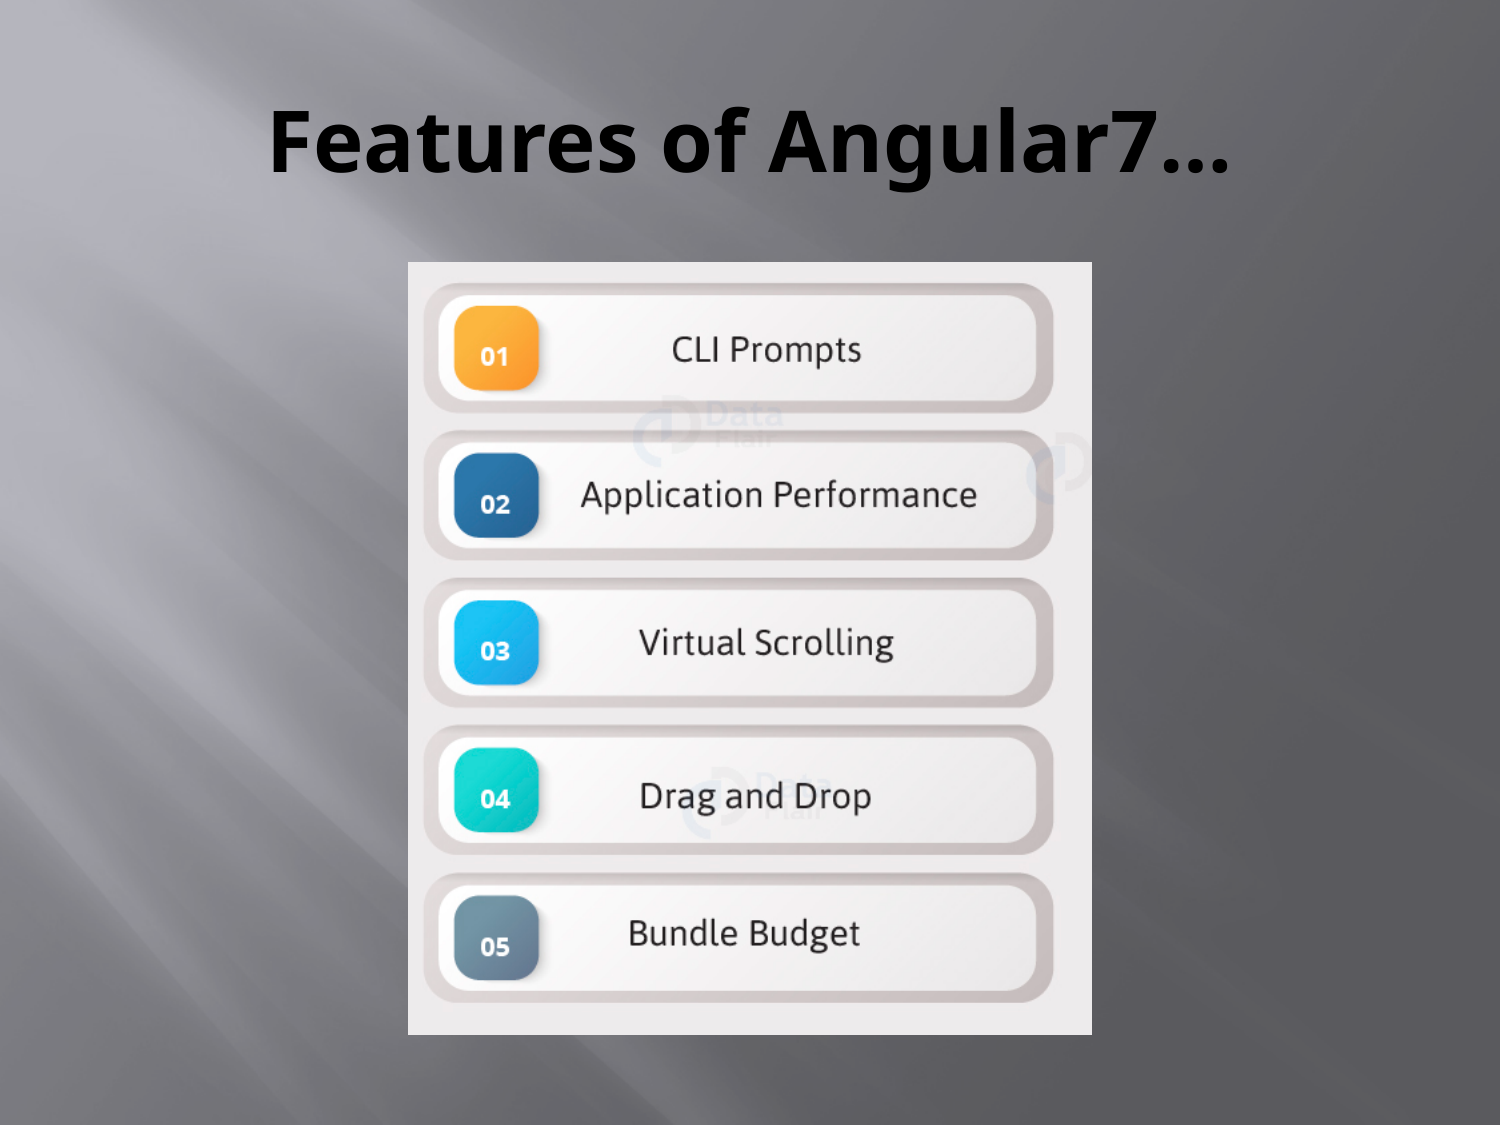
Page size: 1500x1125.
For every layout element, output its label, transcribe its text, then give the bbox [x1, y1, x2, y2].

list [408, 262, 1092, 1036]
title Features of Angular7… [75, 45, 1425, 233]
